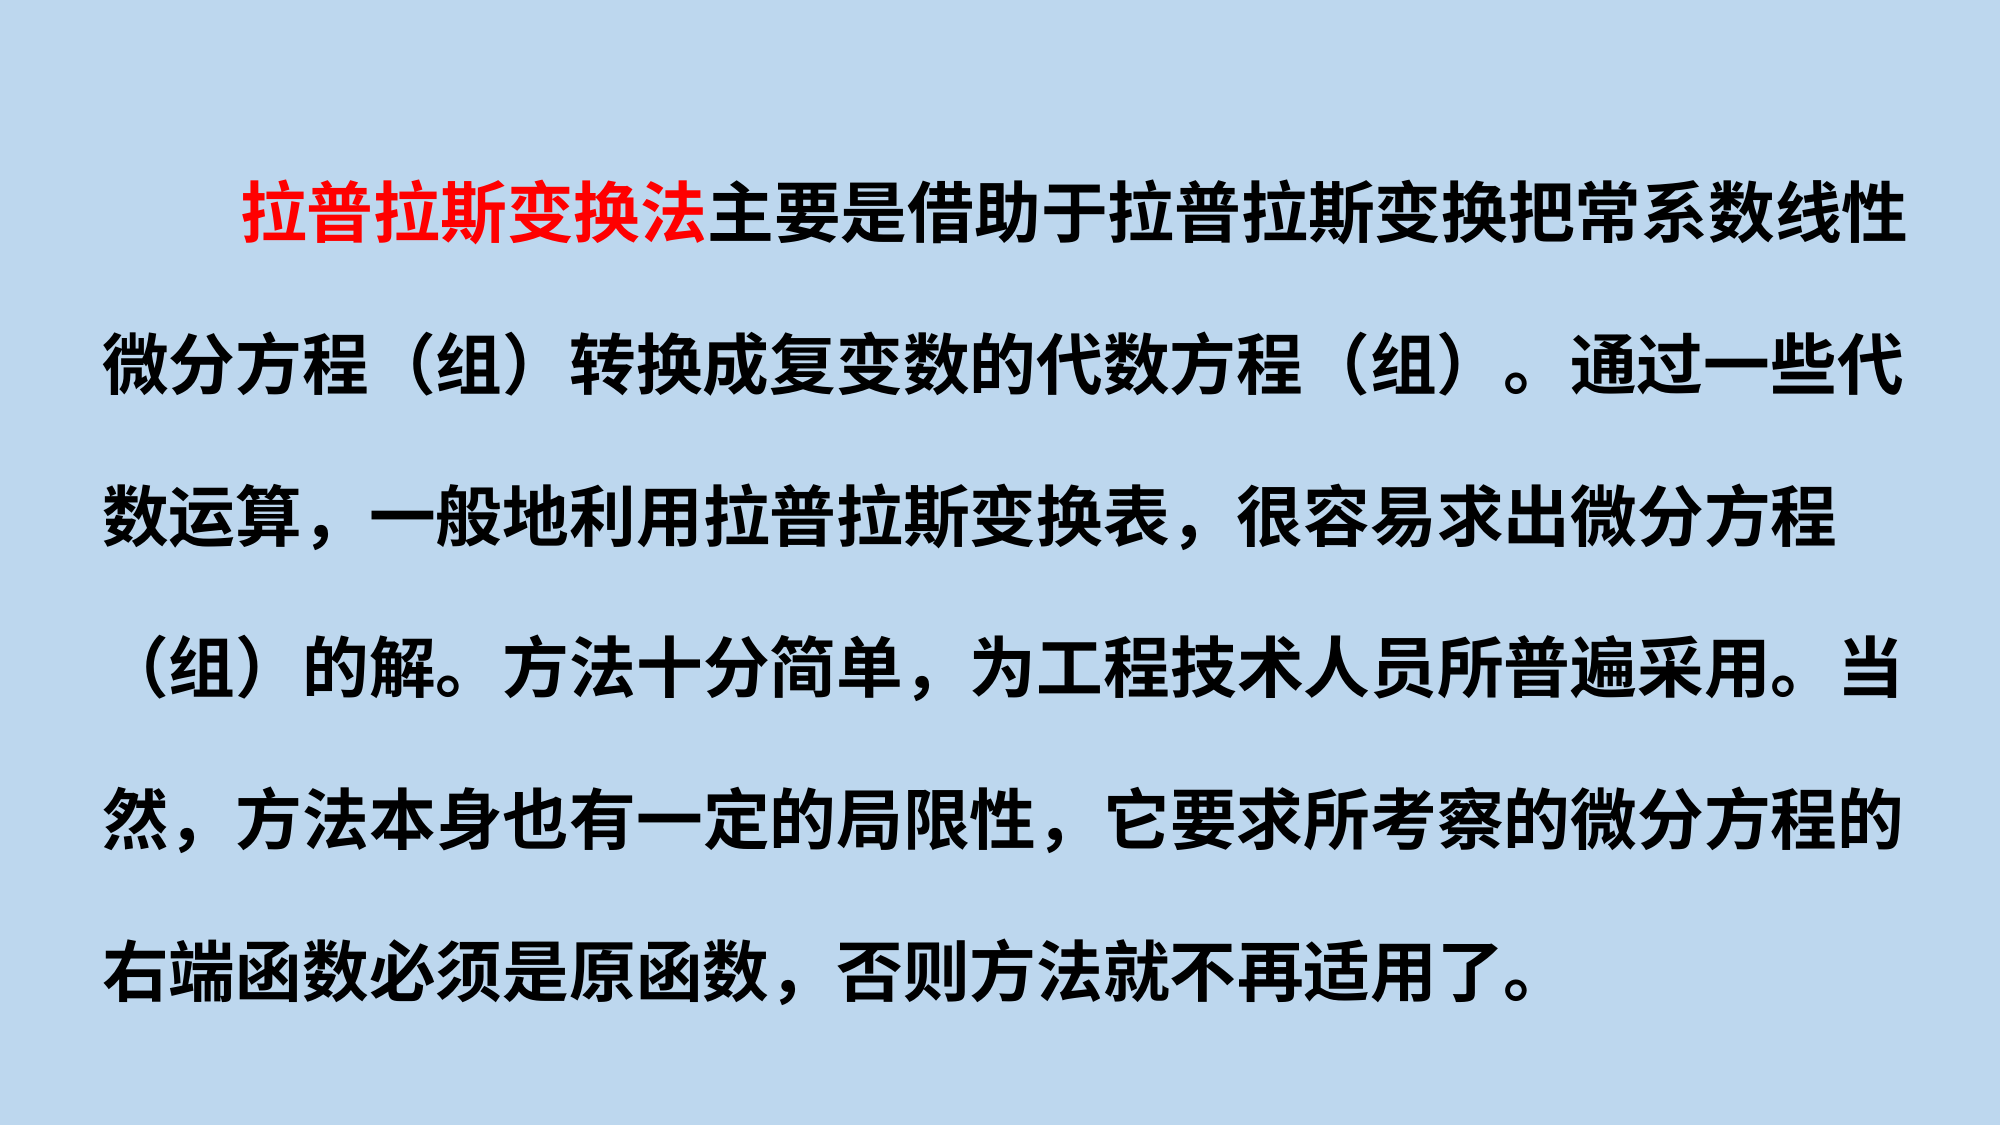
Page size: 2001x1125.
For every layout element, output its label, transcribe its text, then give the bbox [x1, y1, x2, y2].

text_box 拉普拉斯变换法主要是借助于拉普拉斯变换把常系数线性微分方程（组）转换成复变数的代数方程（组）。通过一些代数运算，一般地利用拉普拉斯变换表，很容易求出微分方程（组）的解。方法十分简单，为工程技术人员所普遍采用。当然，方法本身也有一定的局限性，它要求所考察的微分方程的右端函数必须是原函数，否则方法就不再适用了。 [87, 91, 1945, 1018]
